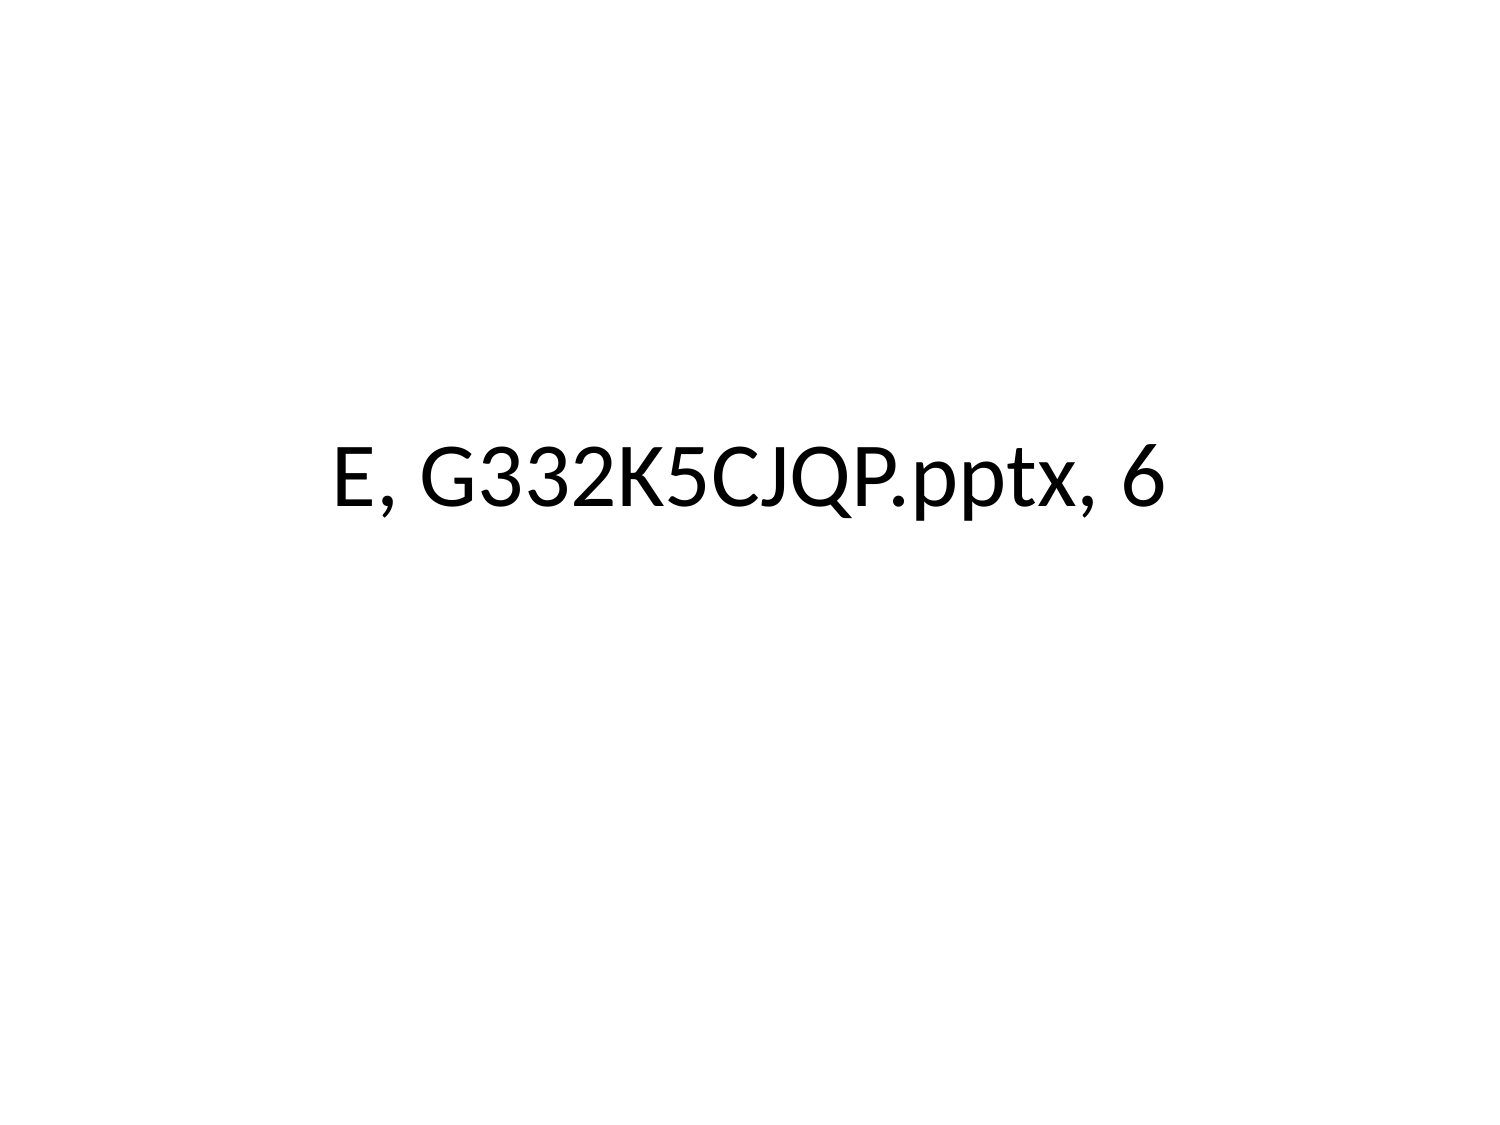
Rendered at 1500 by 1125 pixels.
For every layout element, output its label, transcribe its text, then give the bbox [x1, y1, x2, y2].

title E, G332K5CJQP.pptx, 6 [112, 349, 1388, 591]
